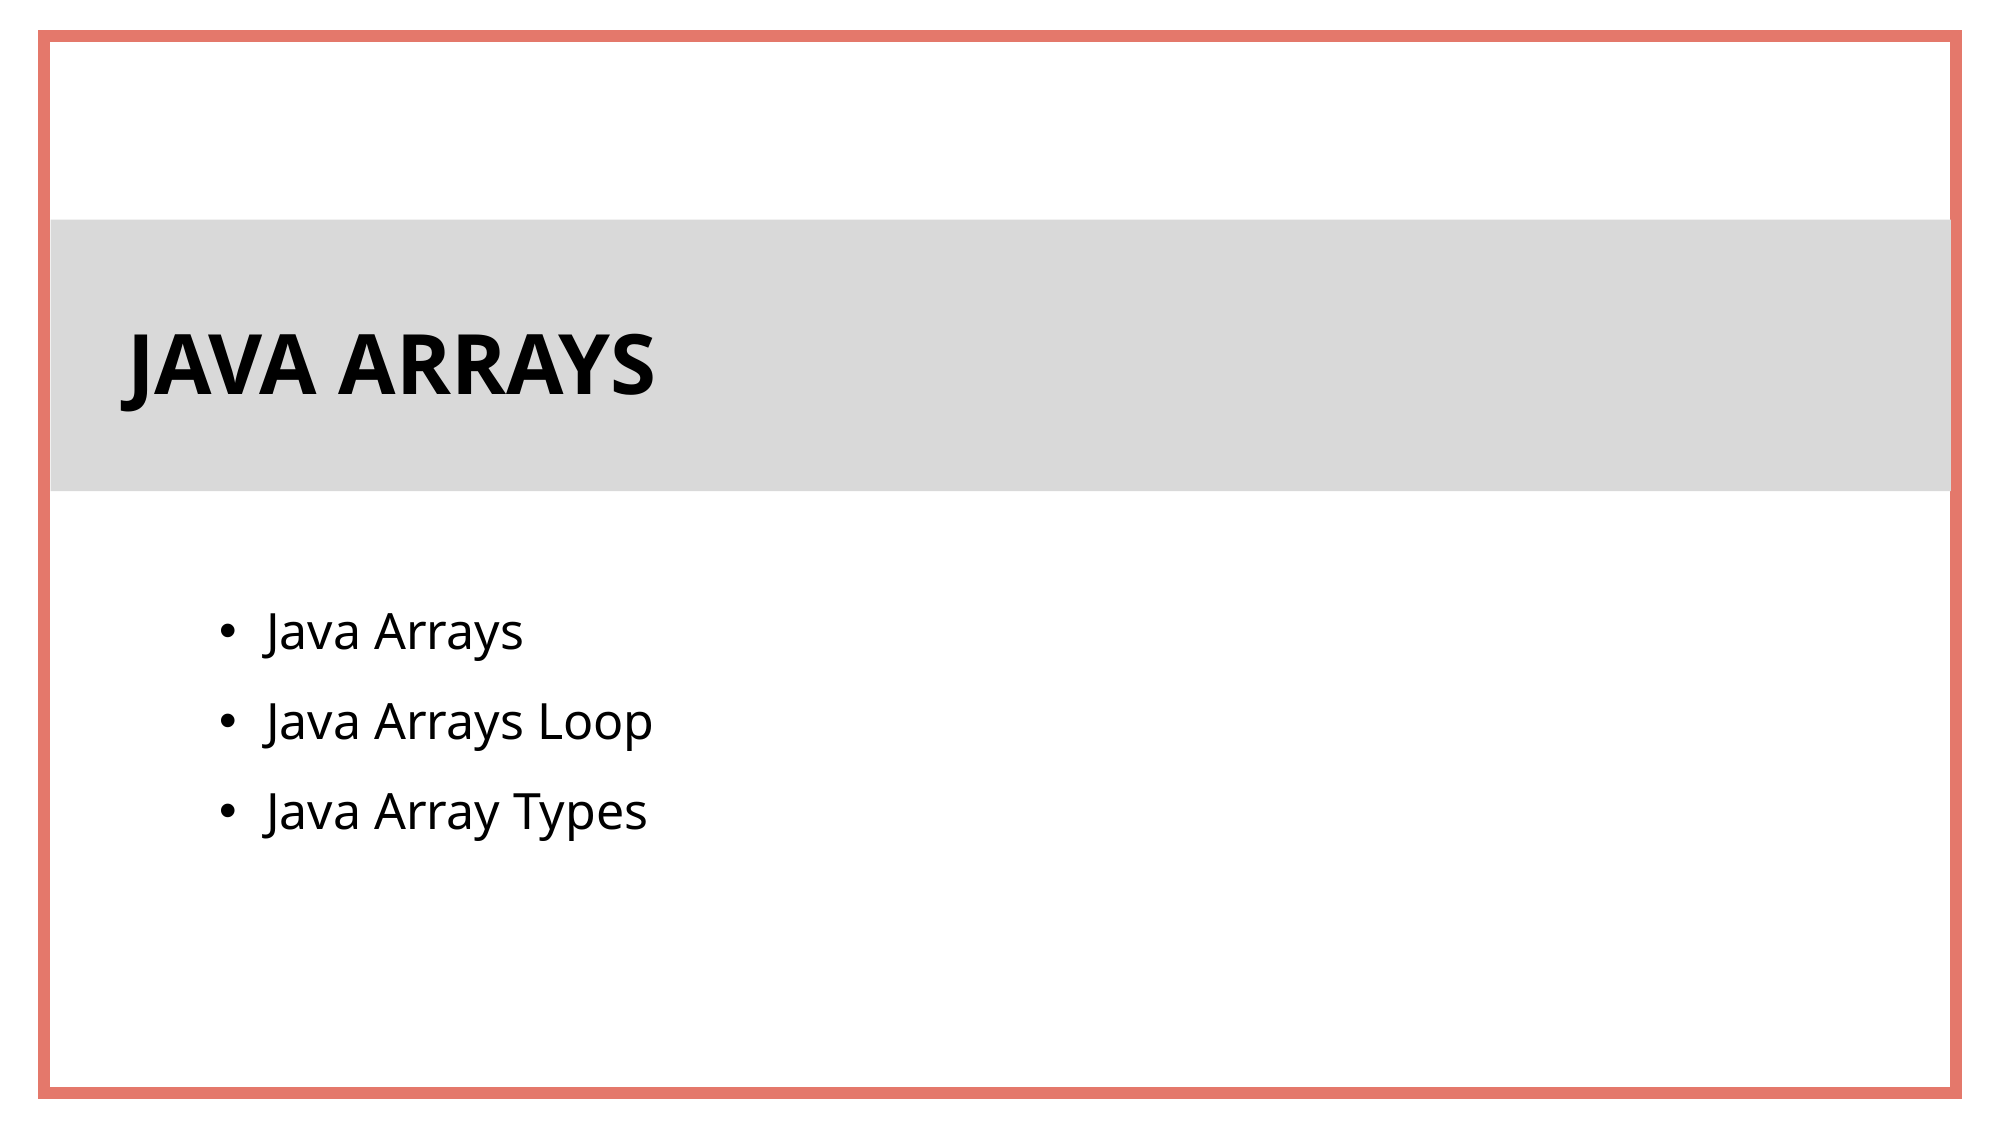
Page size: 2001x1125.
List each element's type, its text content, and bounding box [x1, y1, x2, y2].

list JAVA ARRAYS [112, 259, 956, 475]
slide_number 25 [1412, 1042, 1863, 1103]
text_box Java Arrays Java Arrays Loop Java Array Types [204, 562, 1000, 848]
